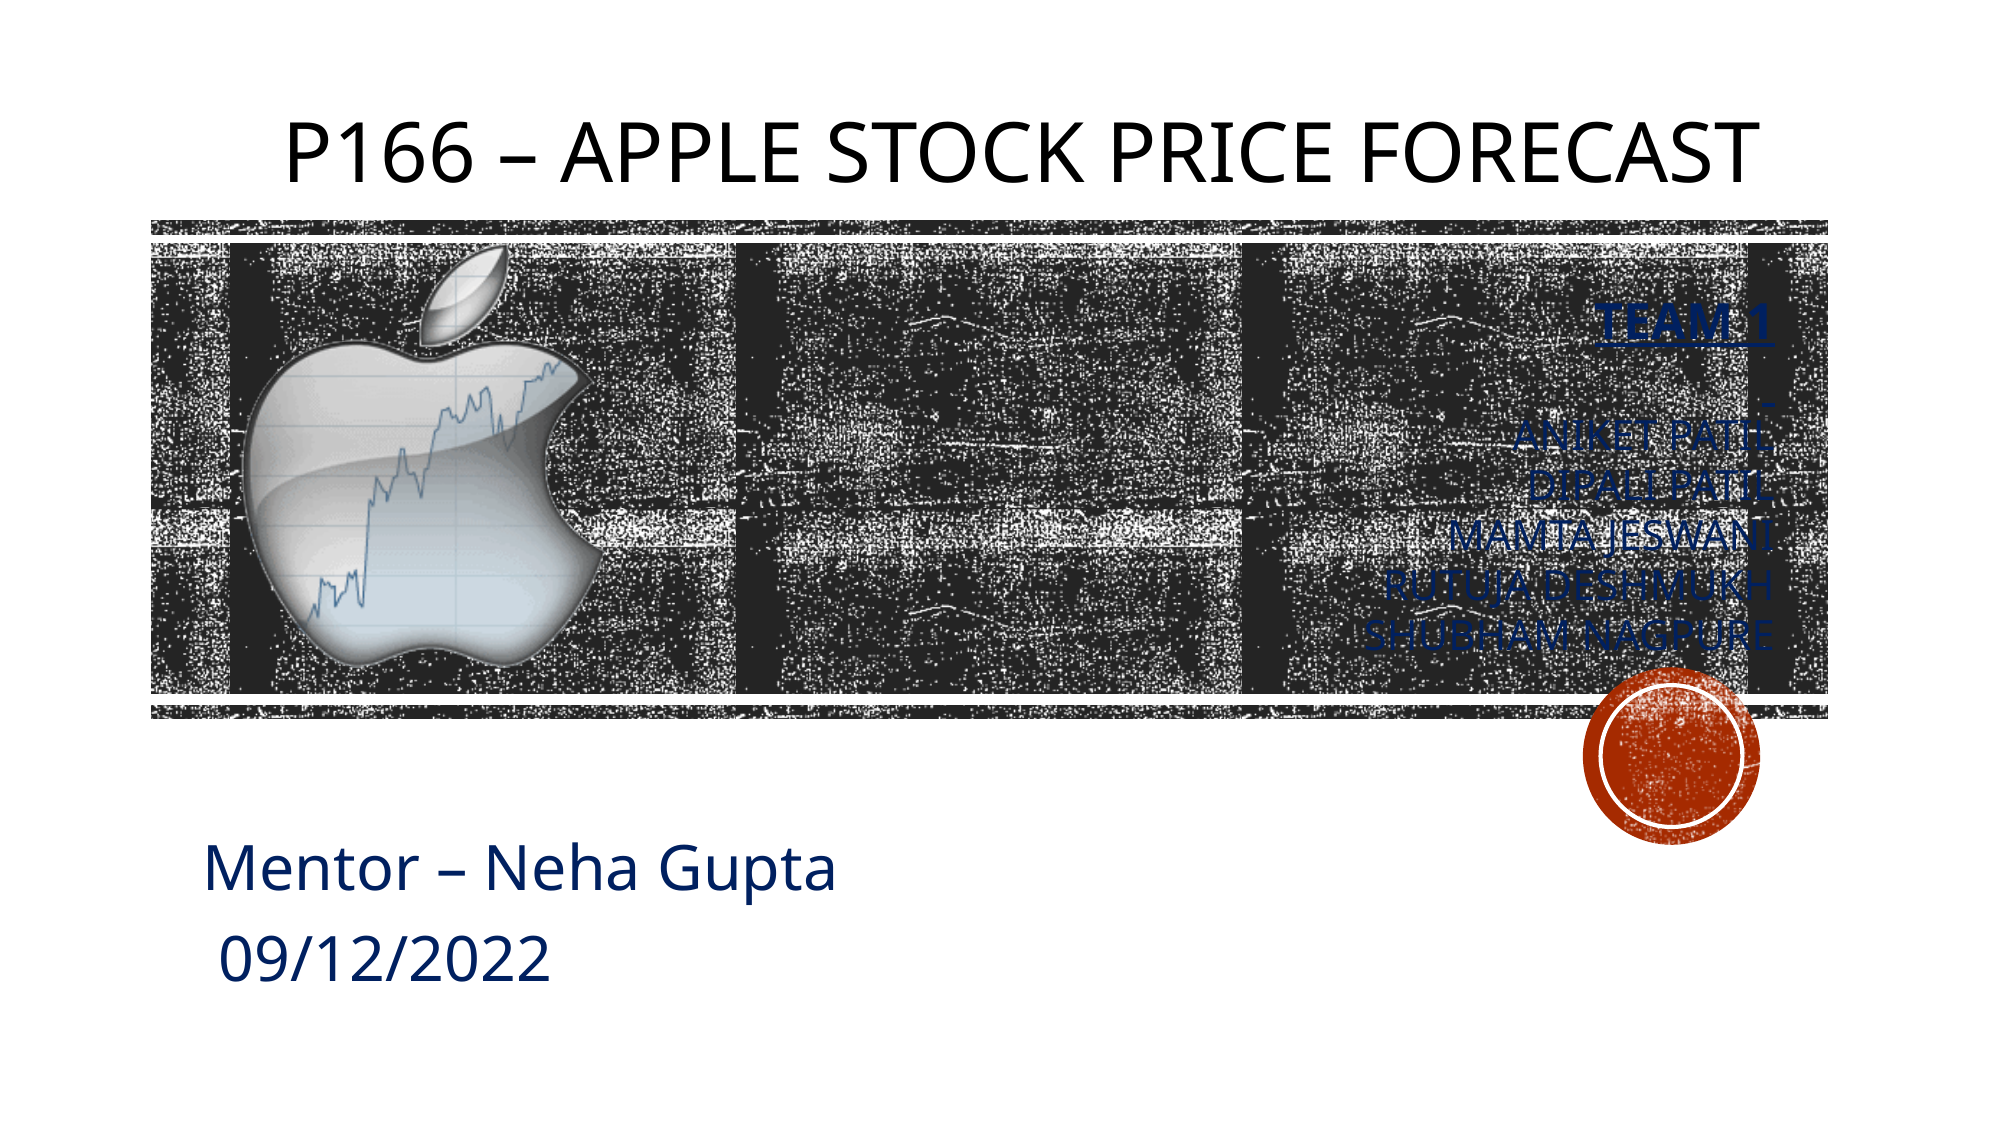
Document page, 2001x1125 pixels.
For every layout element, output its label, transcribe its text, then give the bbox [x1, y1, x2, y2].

title Team 1 Aniket Patil Dipali Patil Mamta Jeswani Rutuja Deshmukh Shubham Nagpure [1172, 269, 1790, 679]
text_box P166 – Apple Stock Price Forecast [267, 102, 1777, 208]
subtitle Mentor – Neha Gupta 09/12/2022 [187, 828, 1081, 1003]
picture [210, 242, 635, 668]
